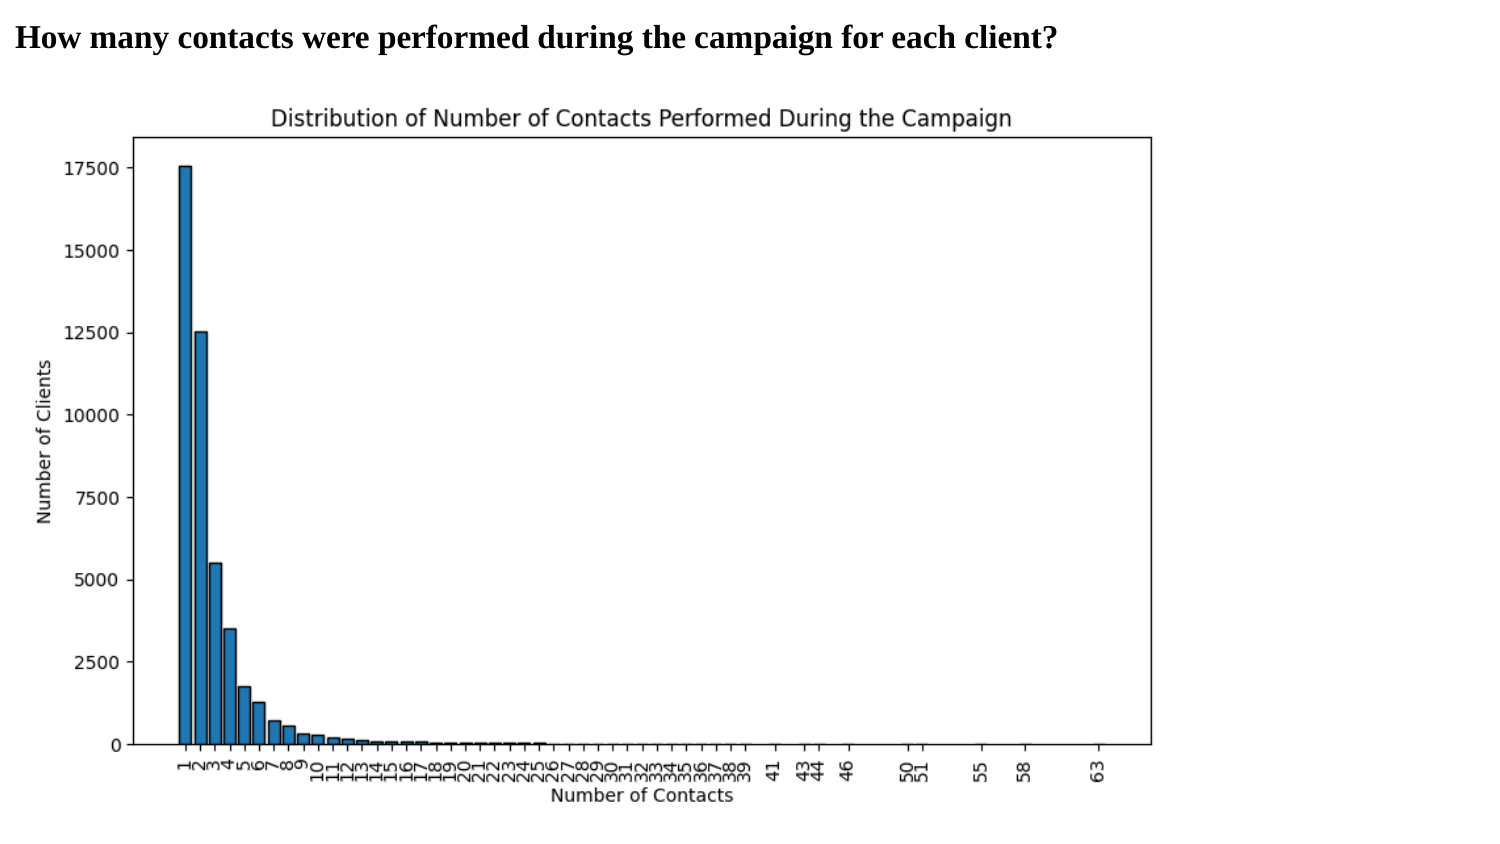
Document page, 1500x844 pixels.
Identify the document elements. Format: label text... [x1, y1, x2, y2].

text_box How many contacts were performed during the campaign for each client? [0, 0, 1446, 70]
picture [24, 95, 1165, 819]
